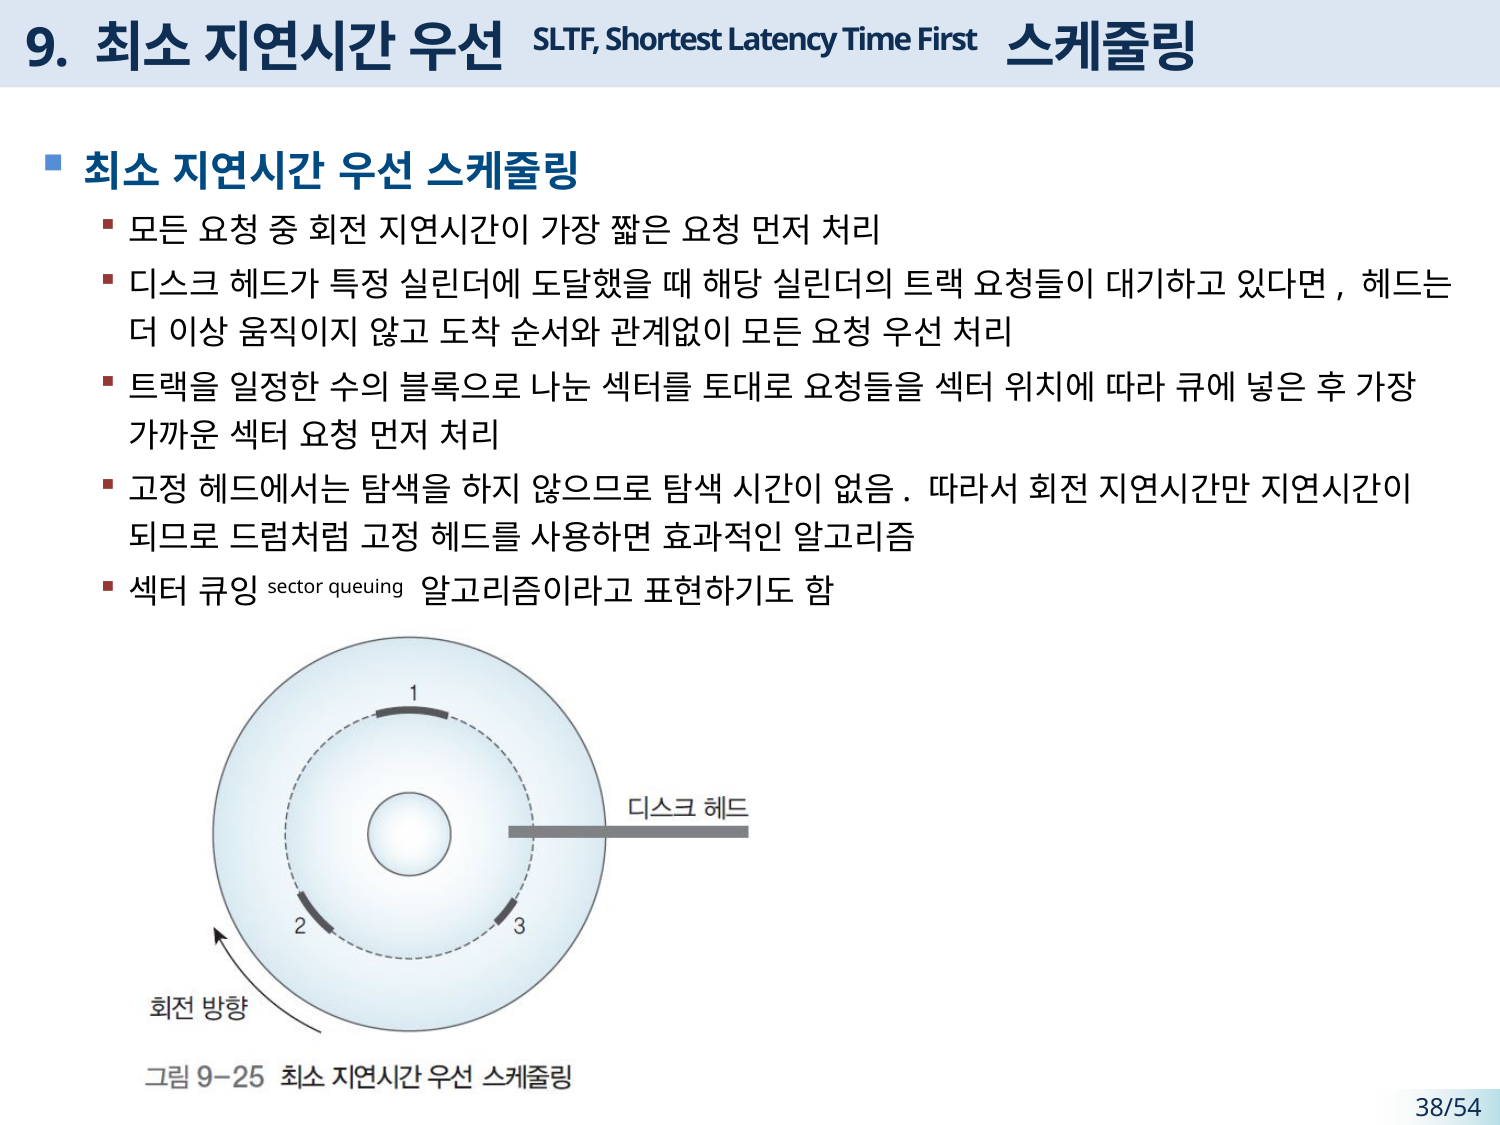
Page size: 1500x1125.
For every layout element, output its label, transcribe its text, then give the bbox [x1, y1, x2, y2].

list 최소 지연시간 우선 스케줄링 모든 요청 중 회전 지연시간이 가장 짧은 요청 먼저 처리 디스크 헤드가 특정 실린더에 도달했을 때 해당 실린더의 트랙 요청들이 대기하고 있다면, 헤드는 더 이상 움직이지 않고 도착 순서와 관계없이 모든 요청 우선 처리 트랙을 일정한 수의 블록으로 나눈 섹터를 토대로 요청들을 섹터 위치에 따라 큐에 넣은 후 가장 가까운 섹터 요청 먼저 처리 고정 헤드에서는 탐색을 하지 않으므로 탐색 시간이 없음. 따라서 회전 지연시간만 지연시간이 되므로 드럼처럼 고정 헤드를 사용하면 효과적인 알고리즘 섹터 큐잉sector queuing 알고리즘이라고 표현하기도 함 [10, 126, 1481, 1057]
title 9. 최소 지연시간 우선 SLTF, Shortest Latency Time First 스케줄링 [10, 5, 1437, 84]
picture [136, 628, 765, 1094]
